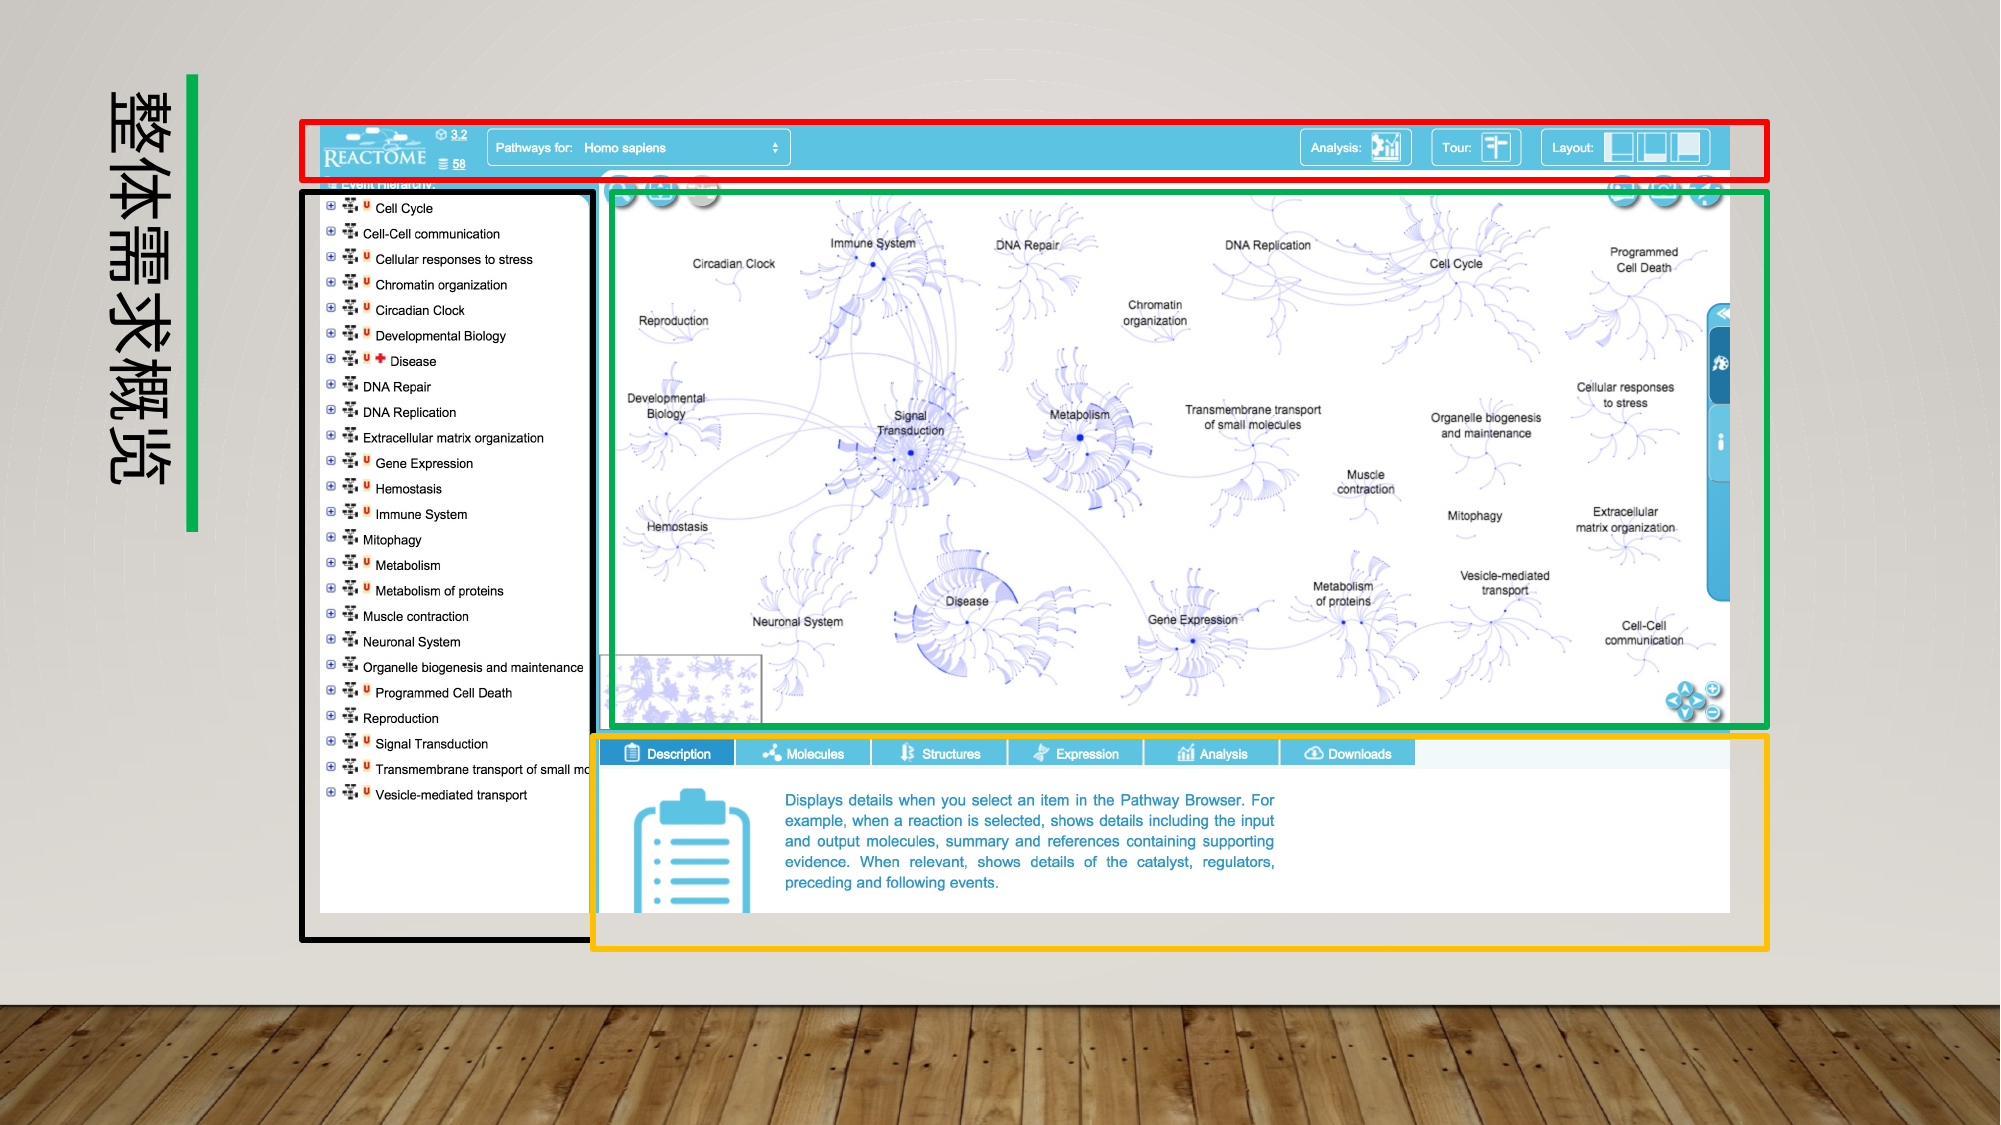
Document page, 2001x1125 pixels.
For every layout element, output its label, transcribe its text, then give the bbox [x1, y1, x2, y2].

text_box [185, 73, 200, 533]
text_box [301, 191, 592, 941]
text_box [592, 735, 1768, 950]
text_box [301, 121, 1768, 182]
picture [320, 125, 1730, 913]
text_box [1730, 191, 1768, 728]
picture [0, 1005, 2000, 1125]
text_box 整体需求概览 [78, 74, 185, 516]
